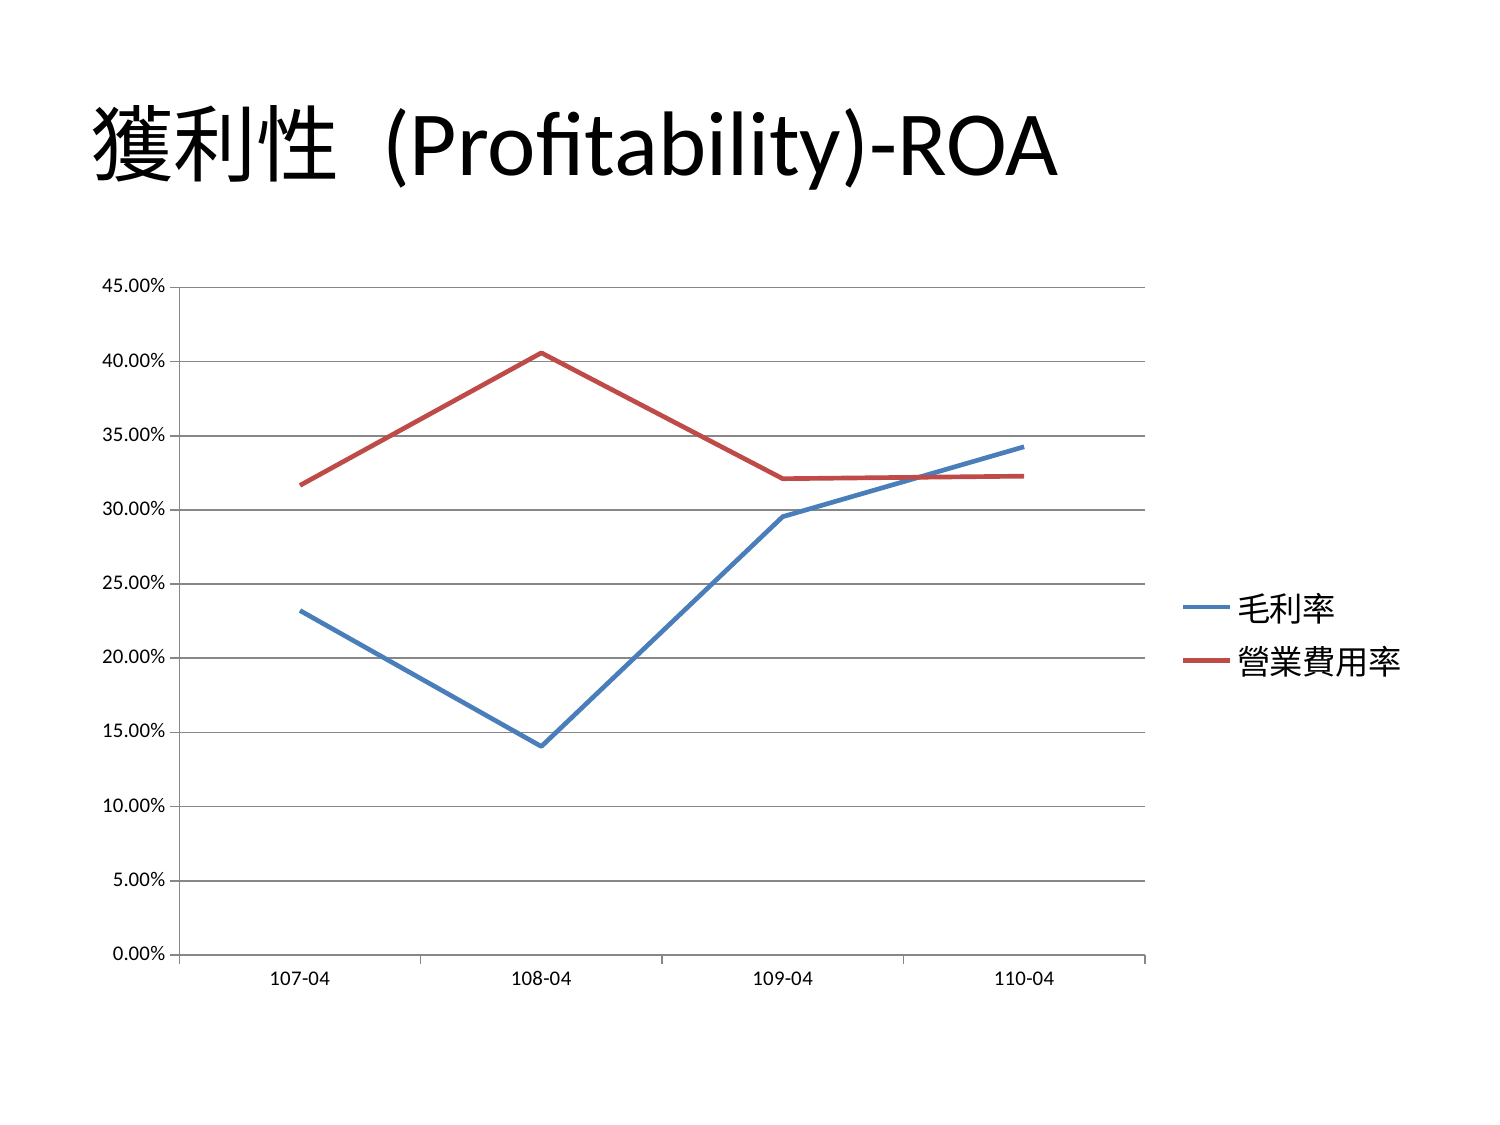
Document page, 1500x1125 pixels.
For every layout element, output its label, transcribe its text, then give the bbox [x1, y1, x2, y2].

chart [74, 262, 1426, 1006]
title 獲利性 (Profitability)-ROA [75, 45, 1425, 233]
